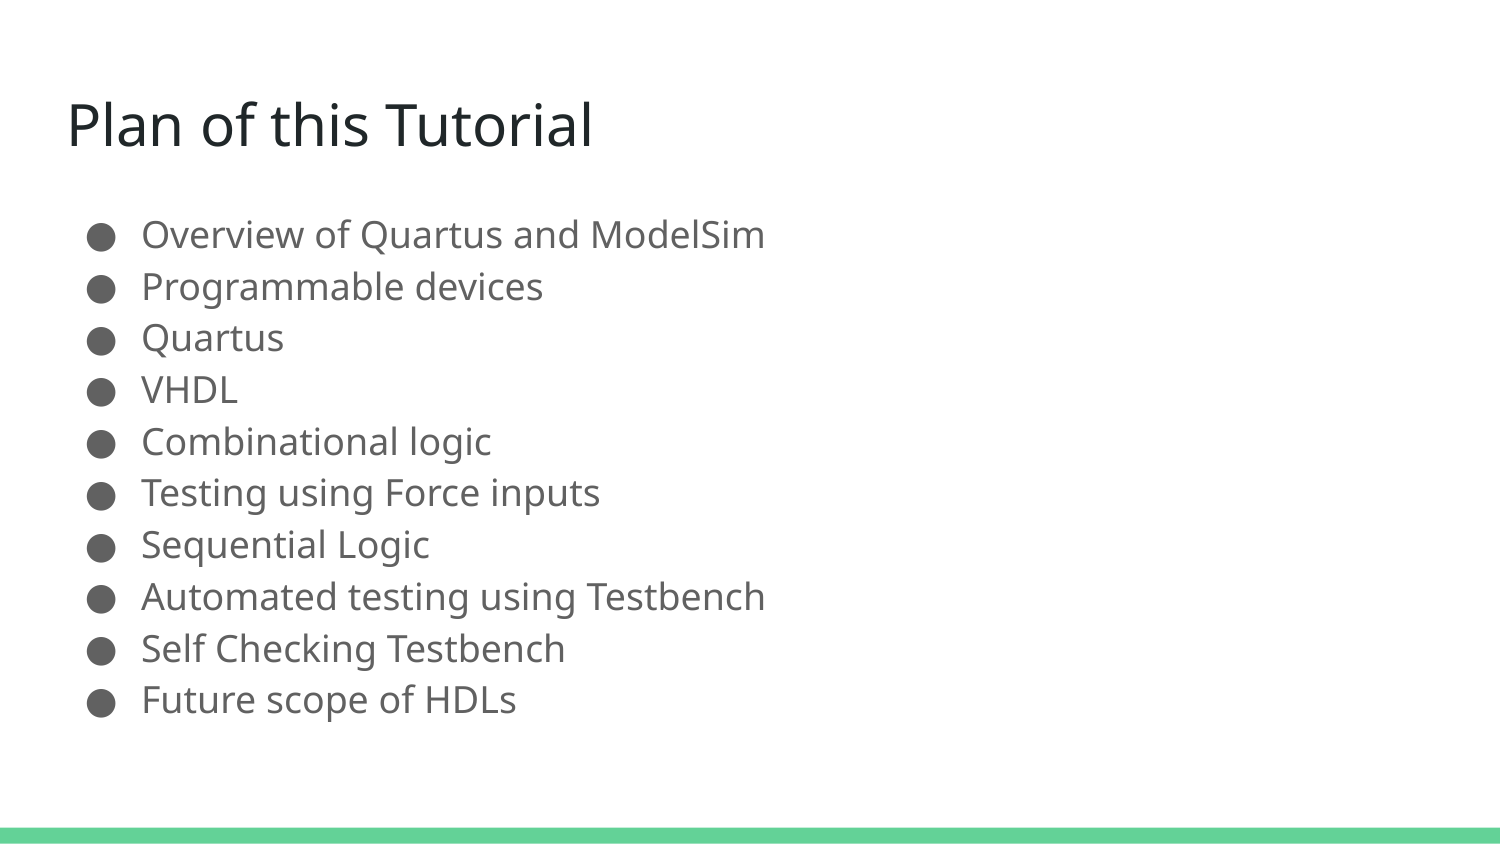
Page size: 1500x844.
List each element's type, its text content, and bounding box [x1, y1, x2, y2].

title Plan of this Tutorial [51, 72, 1449, 167]
list Overview of Quartus and ModelSim Programmable devices Quartus VHDL Combinational logic Testing using Force inputs Sequential Logic Automated testing using Testbench Self Checking Testbench Future scope of HDLs [51, 189, 1449, 750]
